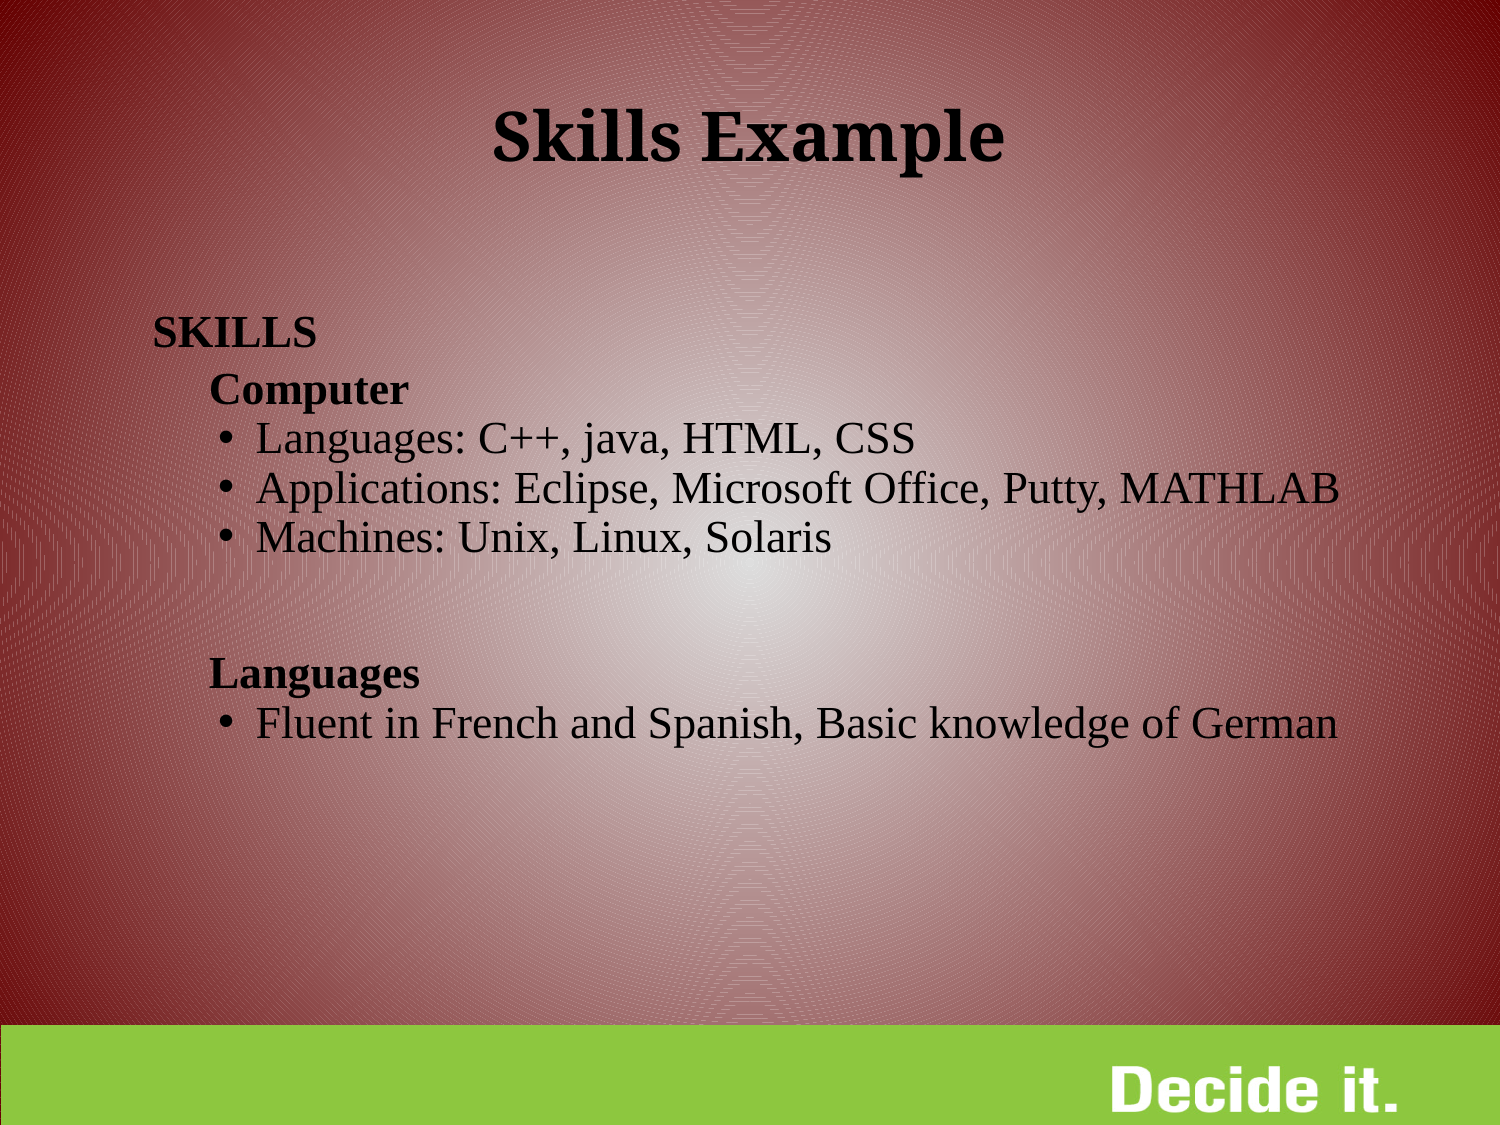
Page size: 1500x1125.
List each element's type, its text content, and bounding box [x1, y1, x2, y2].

picture [2, 331, 1499, 1125]
title Skills Example [0, 45, 1500, 233]
list SKILLS Computer Languages: C++, java, HTML, CSS Applications: Eclipse, Microsoft Office, Putty, MATHLAB Machines: Unix, Linux, Solaris Languages Fluent in French and Spanish, Basic knowledge of German [137, 299, 1413, 813]
